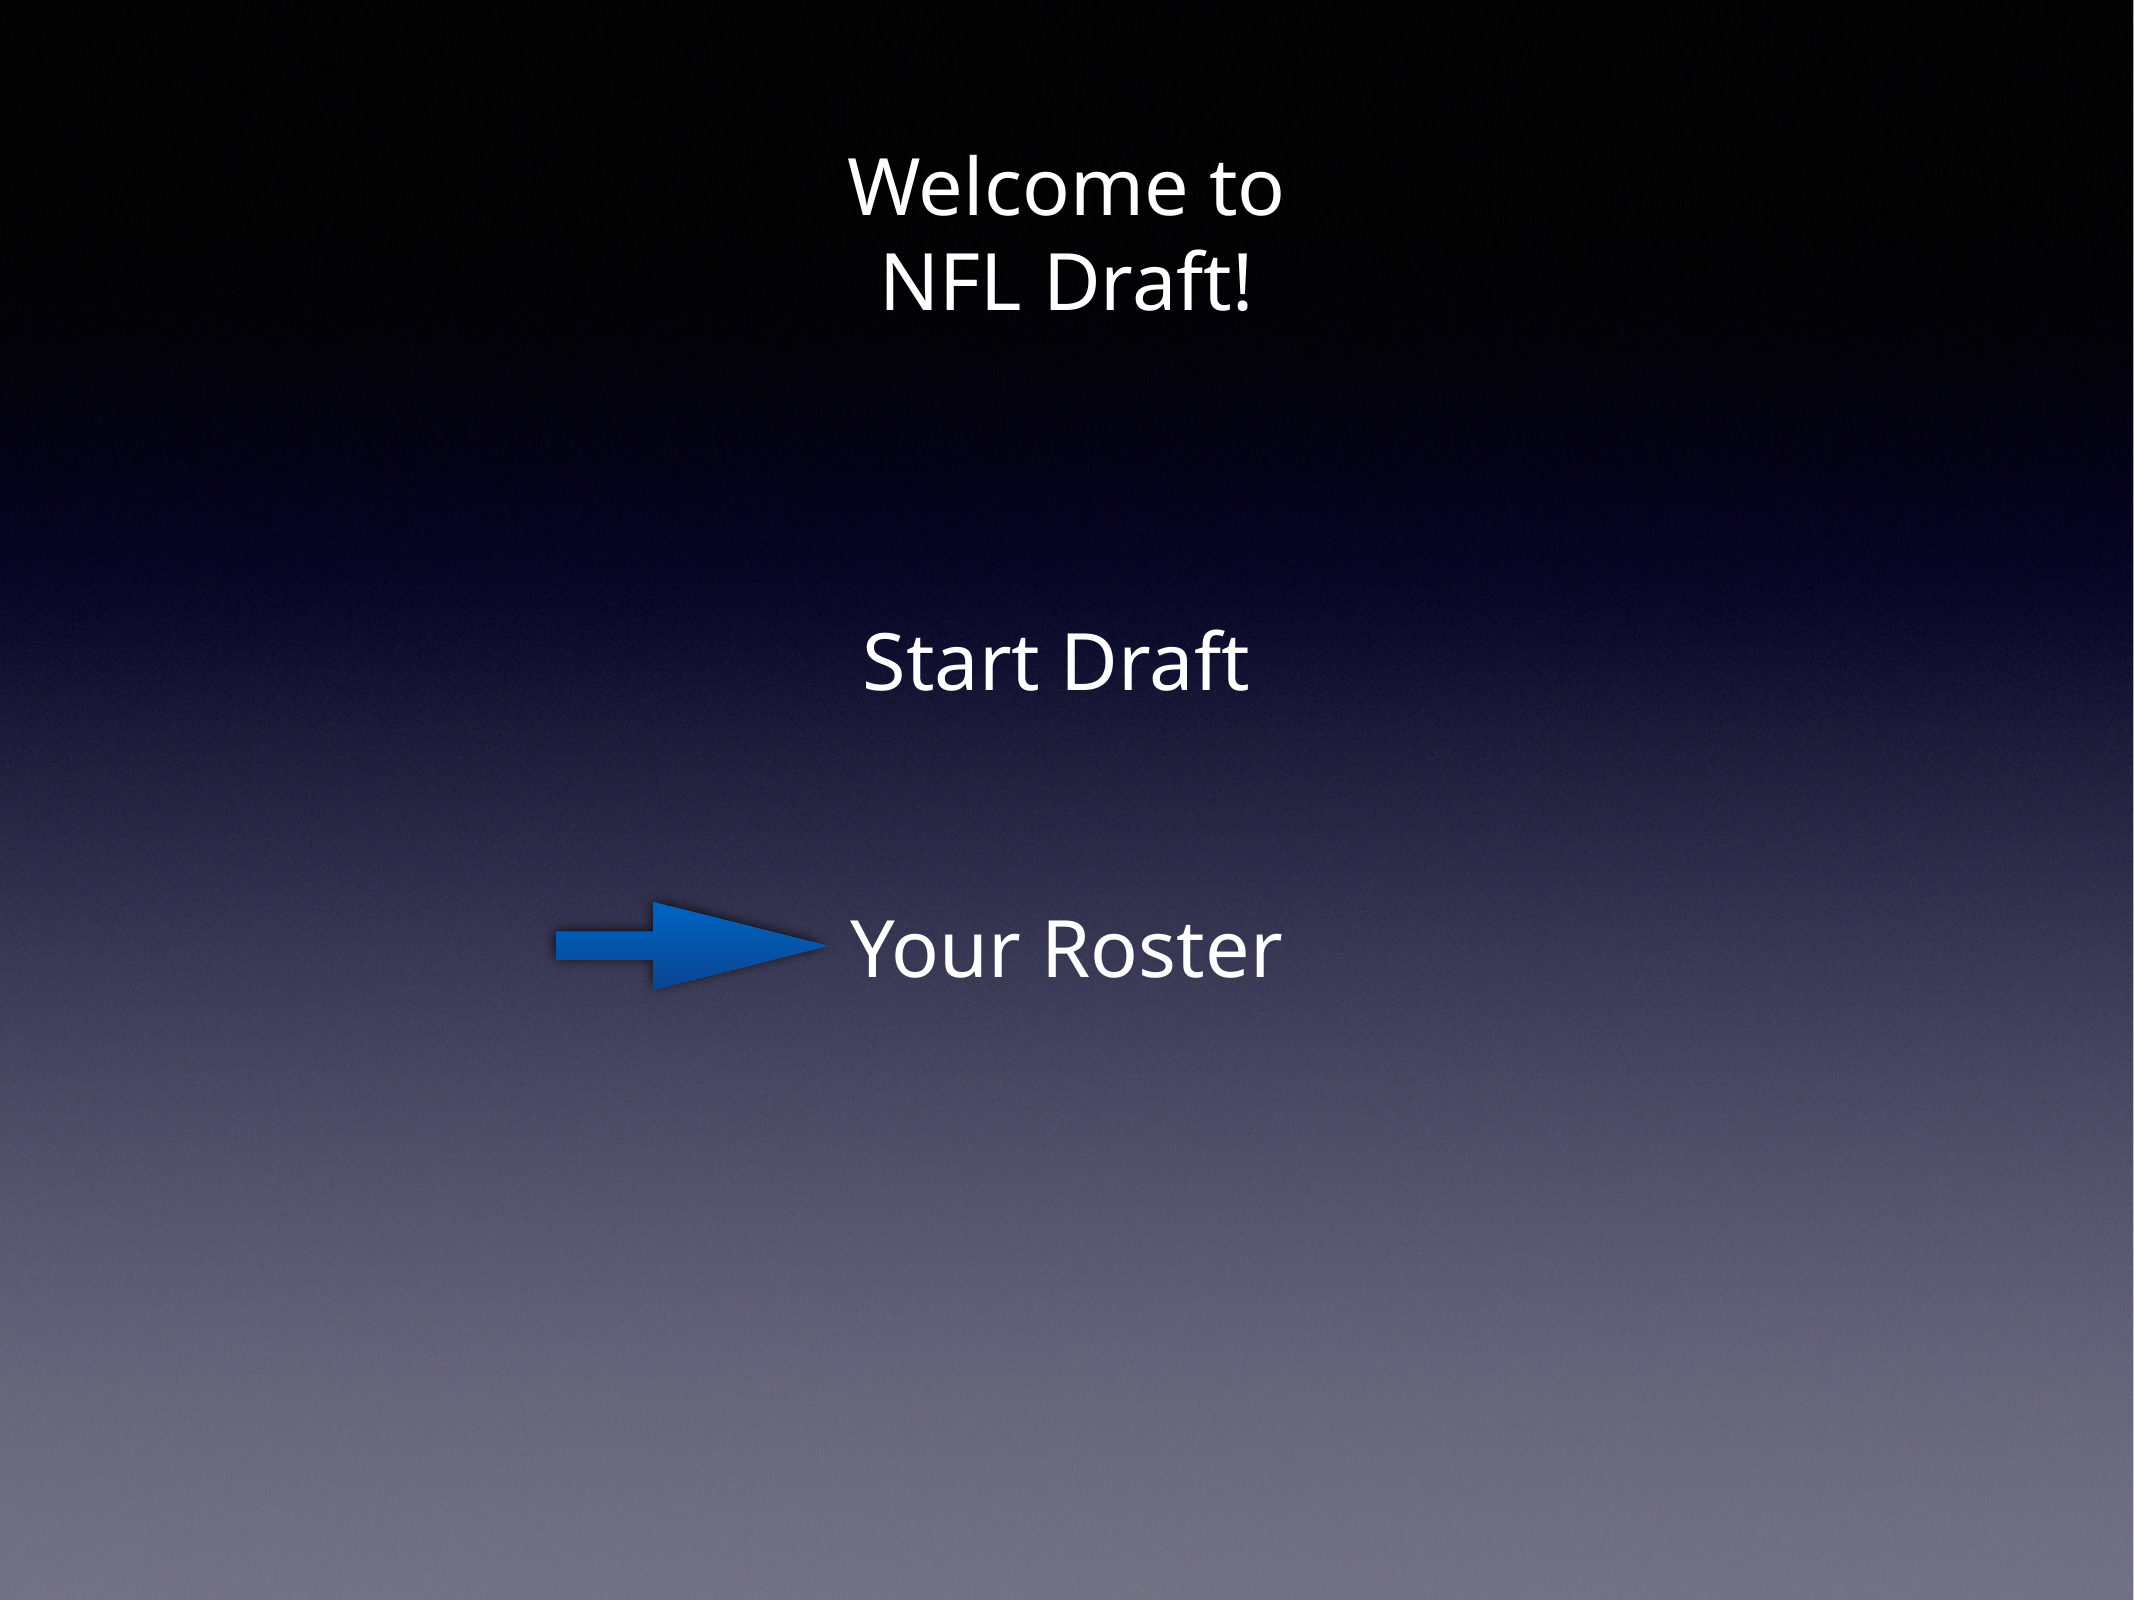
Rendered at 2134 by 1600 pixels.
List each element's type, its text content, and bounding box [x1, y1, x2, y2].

text_box Your Roster [828, 890, 1305, 1002]
text_box [555, 901, 828, 990]
picture [0, 0, 2134, 1600]
text_box Welcome to NFL Draft! [768, 127, 1365, 335]
text_box Start Draft [845, 603, 1288, 715]
